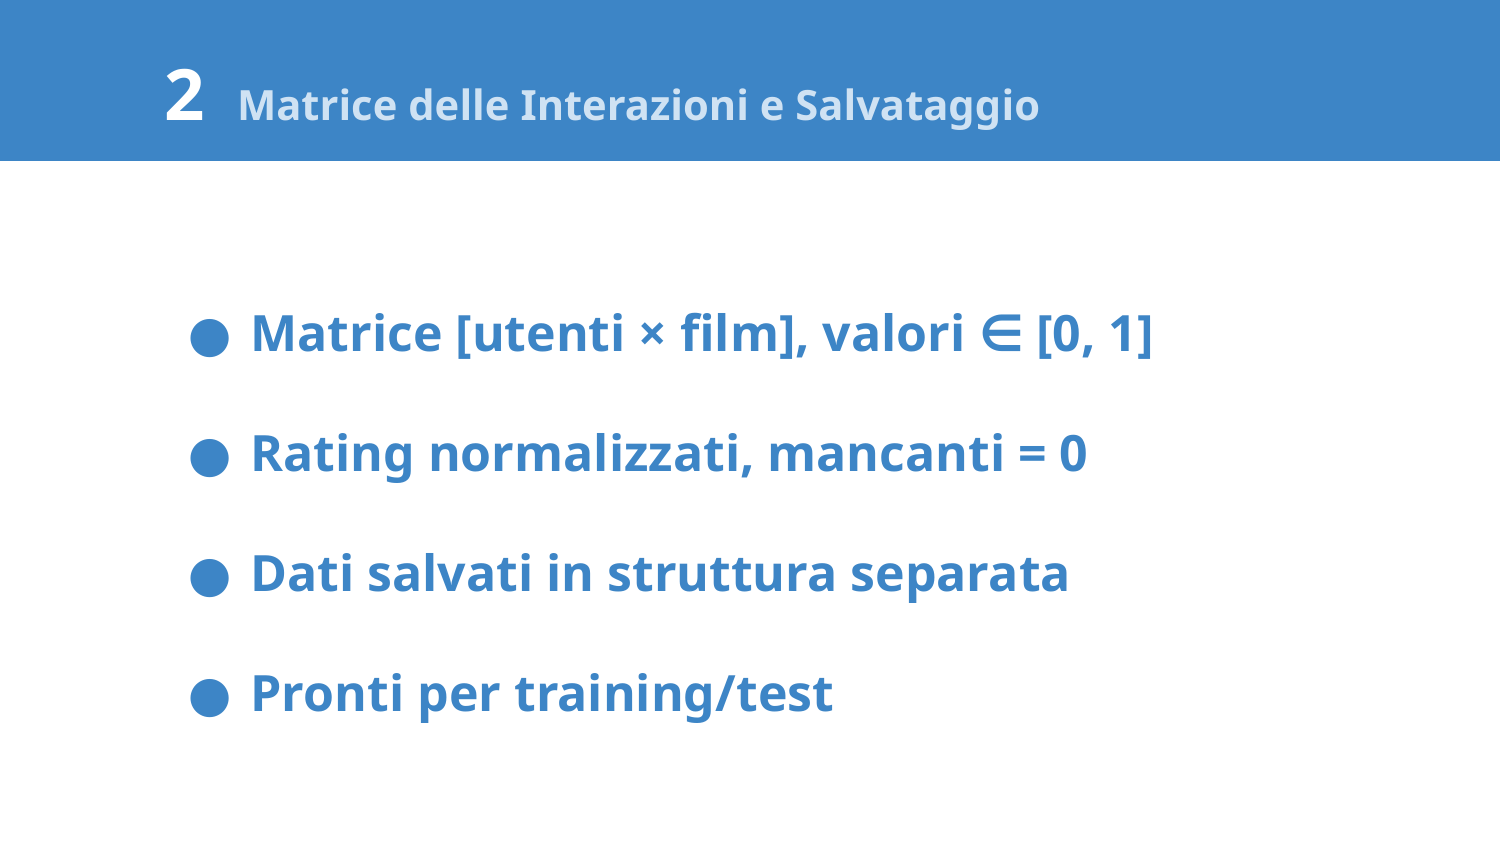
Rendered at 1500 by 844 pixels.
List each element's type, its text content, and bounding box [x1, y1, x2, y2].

text_box Matrice [utenti × film], valori ∈ [0, 1] Rating normalizzati, mancanti = 0 Dati salvati in struttura separata Pronti per training/test [160, 160, 1340, 803]
text_box [0, 0, 1500, 161]
text_box 2 Matrice delle Interazioni e Salvataggio [149, 22, 1221, 150]
